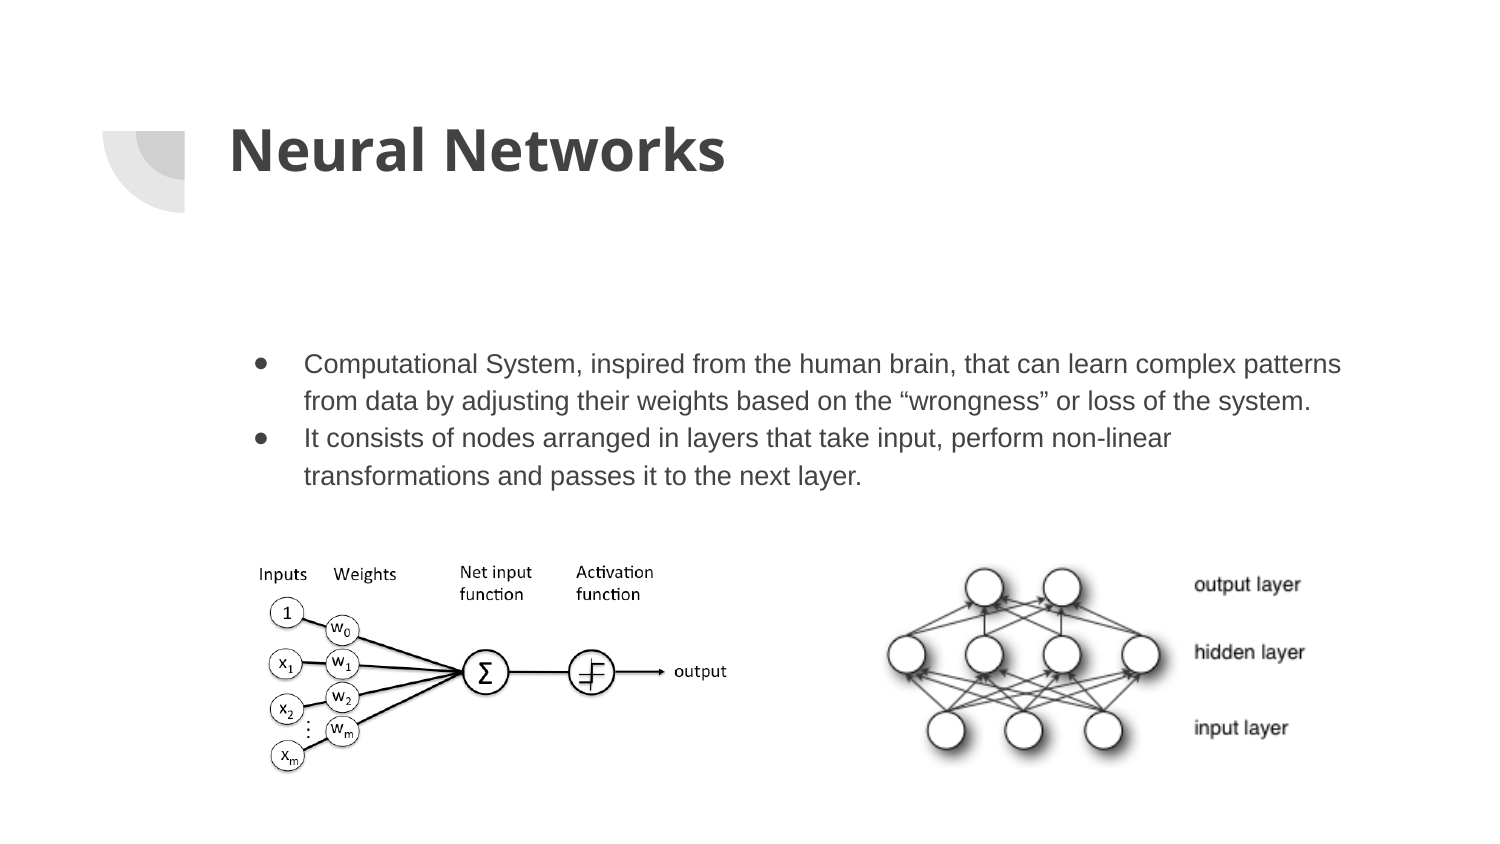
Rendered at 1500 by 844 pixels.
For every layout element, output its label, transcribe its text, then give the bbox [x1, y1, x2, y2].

list Computational System, inspired from the human brain, that can learn complex patterns from data by adjusting their weights based on the “wrongness” or loss of the system. It consists of nodes arranged in layers that take input, perform non-linear transformations and passes it to the next layer. [213, 326, 1368, 744]
title Neural Networks [213, 98, 1368, 263]
picture [246, 547, 732, 784]
picture [876, 563, 1322, 768]
